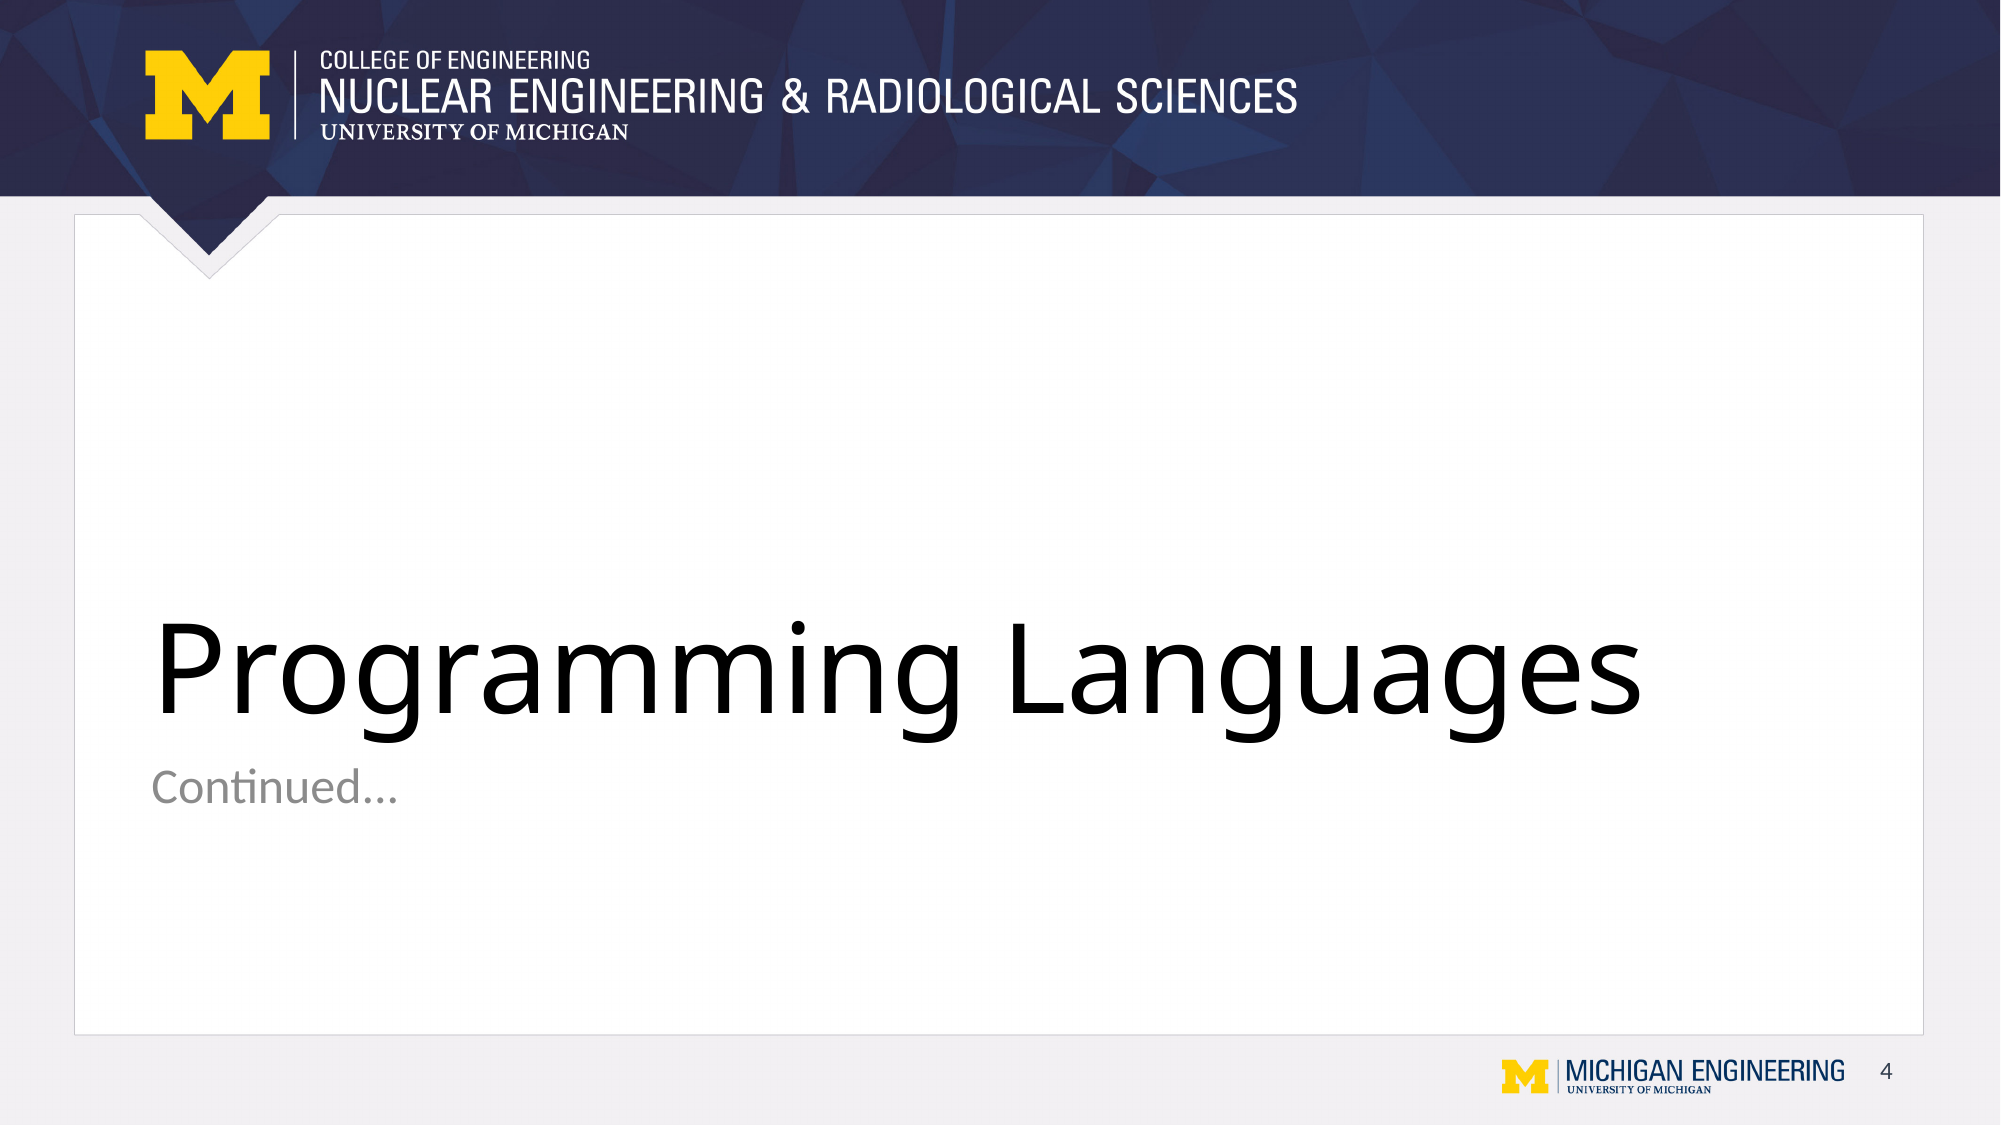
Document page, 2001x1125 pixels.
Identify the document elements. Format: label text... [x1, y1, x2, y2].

picture [0, 0, 2001, 1125]
list Continued... [136, 752, 1862, 999]
title Programming Languages [136, 280, 1862, 749]
